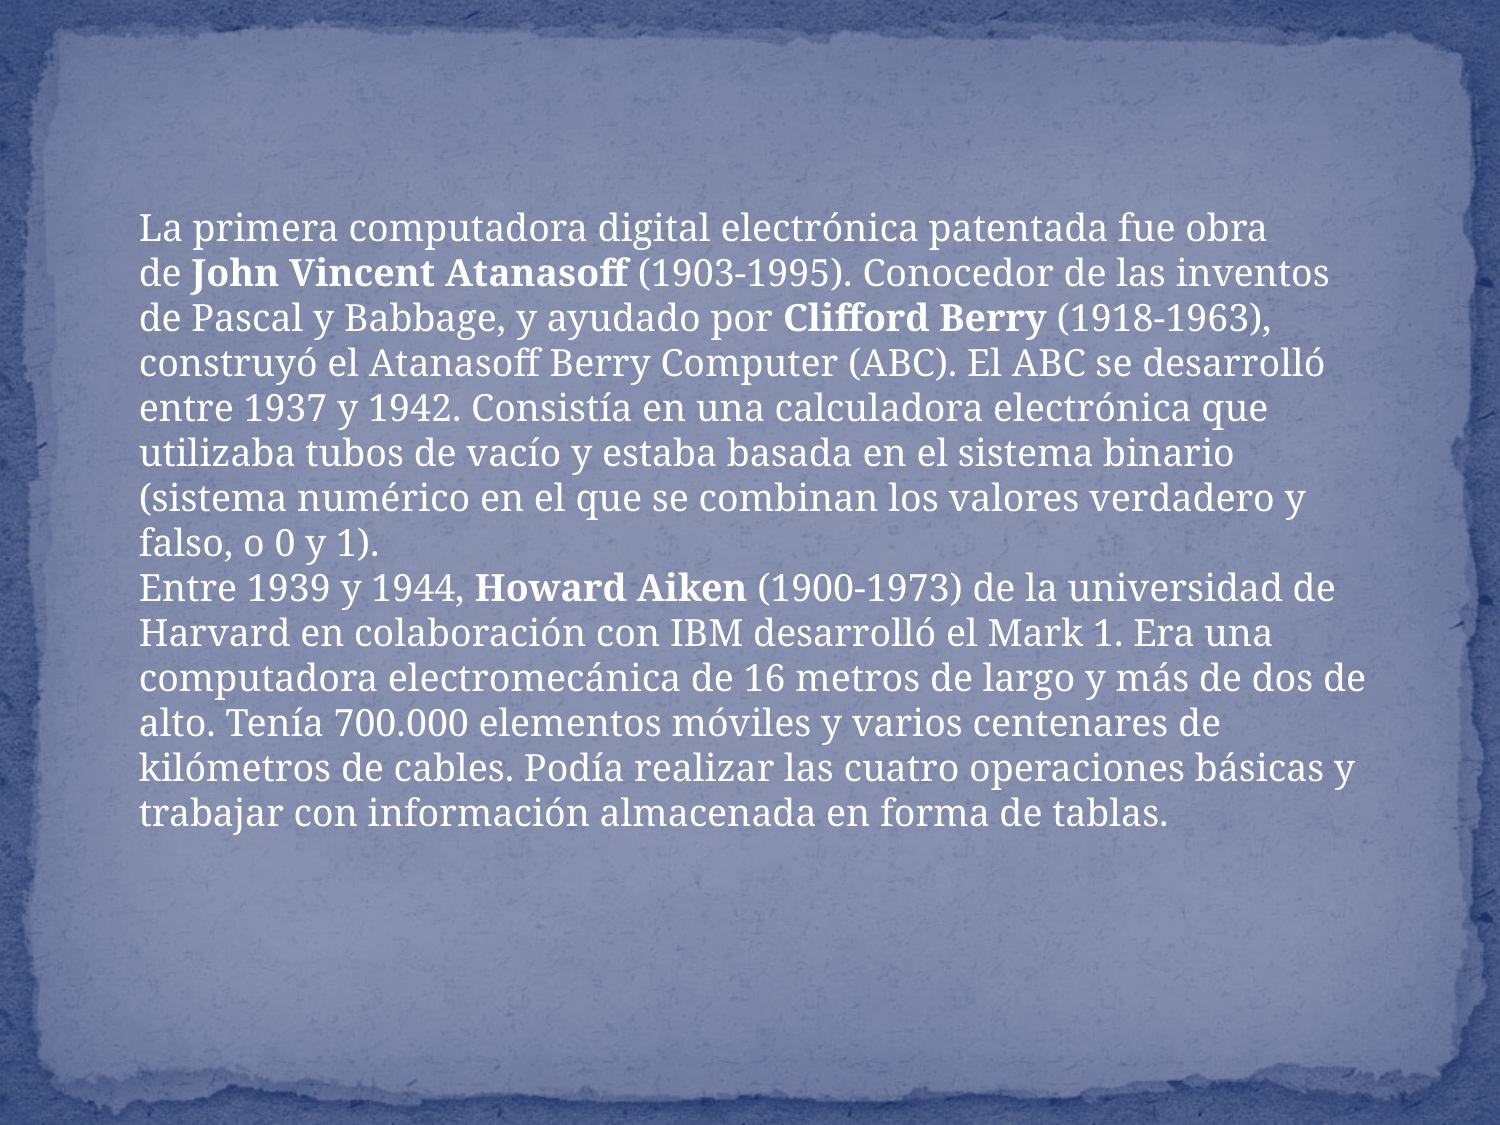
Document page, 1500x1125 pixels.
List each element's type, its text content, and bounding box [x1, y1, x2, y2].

text_box La primera computadora digital electrónica patentada fue obra de John Vincent Atanasoff (1903-1995). Conocedor de las inventos de Pascal y Babbage, y ayudado por Clifford Berry (1918-1963), construyó el Atanasoff Berry Computer (ABC). El ABC se desarrolló entre 1937 y 1942. Consistía en una calculadora electrónica que utilizaba tubos de vacío y estaba basada en el sistema binario (sistema numérico en el que se combinan los valores verdadero y falso, o 0 y 1). Entre 1939 y 1944, Howard Aiken (1900-1973) de la universidad de Harvard en colaboración con IBM desarrolló el Mark 1. Era una computadora electromecánica de 16 metros de largo y más de dos de alto. Tenía 700.000 elementos móviles y varios centenares de kilómetros de cables. Podía realizar las cuatro operaciones básicas y trabajar con información almacenada en forma de tablas. [123, 196, 1388, 841]
